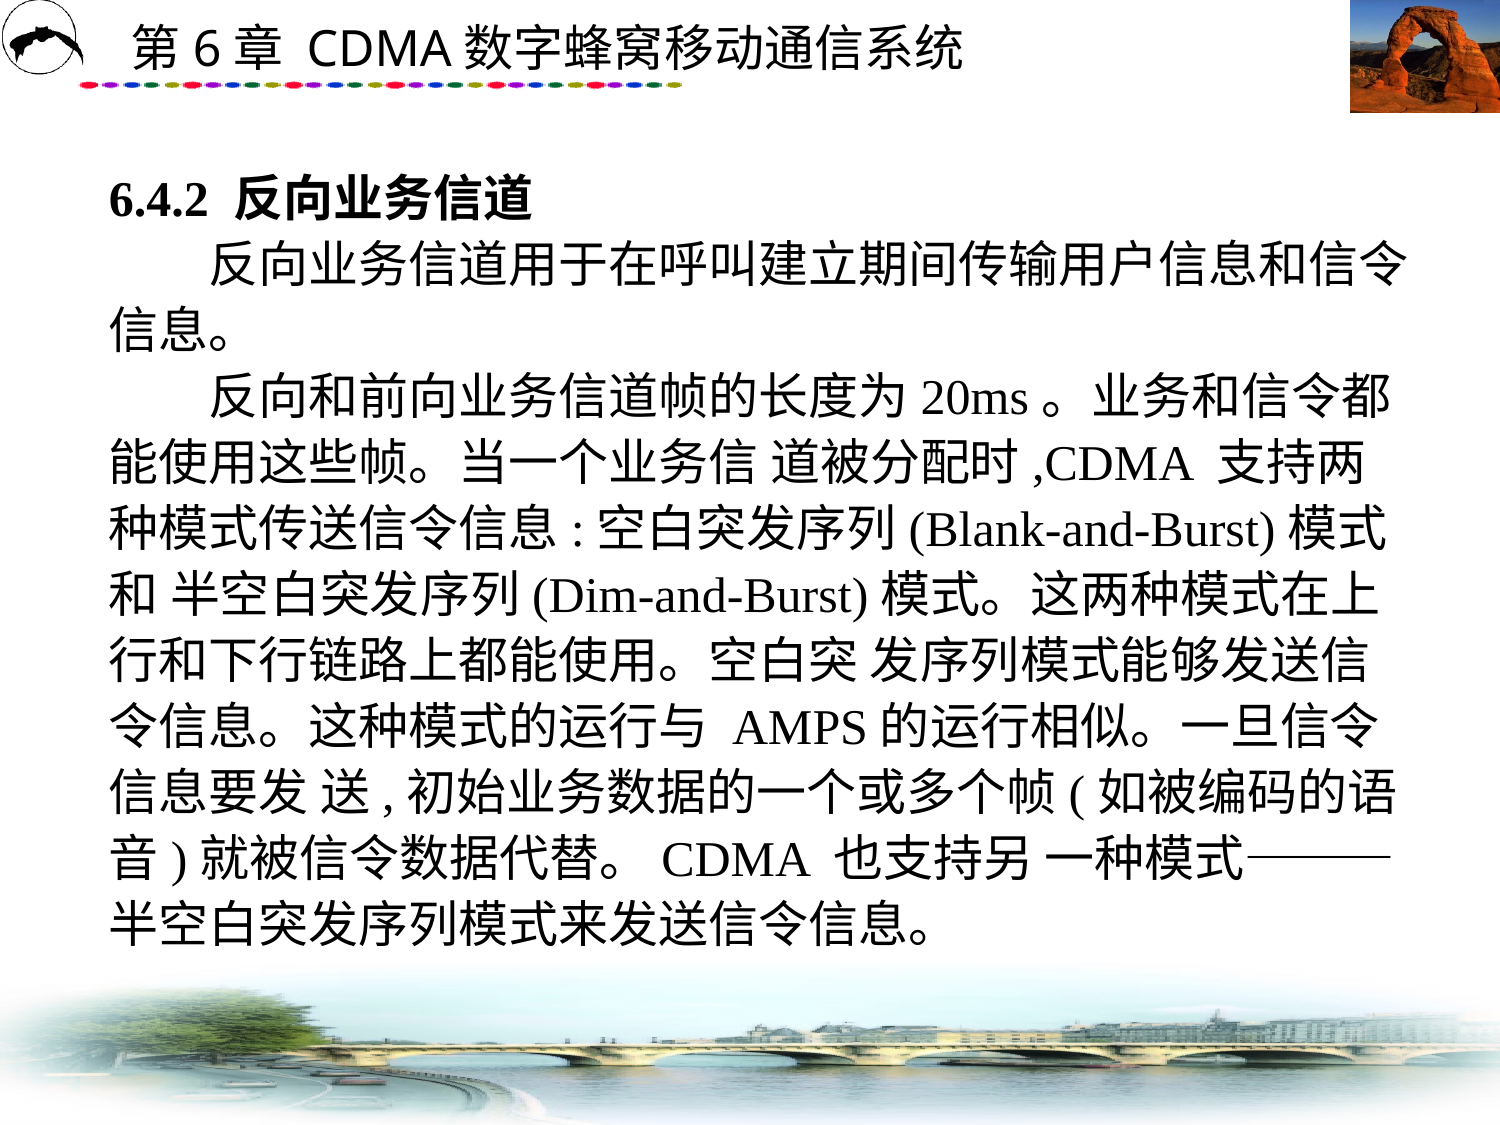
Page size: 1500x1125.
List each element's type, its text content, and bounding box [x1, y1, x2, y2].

picture [1350, 0, 1500, 113]
picture [0, 0, 100, 75]
title 6.4.2 反向业务信道 反向业务信道用于在呼叫建立期间传输用户信息和信令信息。 反向和前向业务信道帧的长度为20ms。业务和信令都能使用这些帧。当一个业务信 道被分配时,CDMA 支持两种模式传送信令信息:空白突发序列(Blank-and-Burst)模式和 半空白突发序列(Dim-and-Burst)模式。这两种模式在上行和下行链路上都能使用。空白突 发序列模式能够发送信令信息。这种模式的运行与 AMPS的运行相似。一旦信令信息要发 送,初始业务数据的一个或多个帧(如被编码的语音)就被信令数据代替。CDMA 也支持另 一种模式———半空白突发序列模式来发送信令信息。 [93, 87, 1426, 1013]
picture [74, 78, 691, 91]
picture [0, 962, 1500, 1125]
